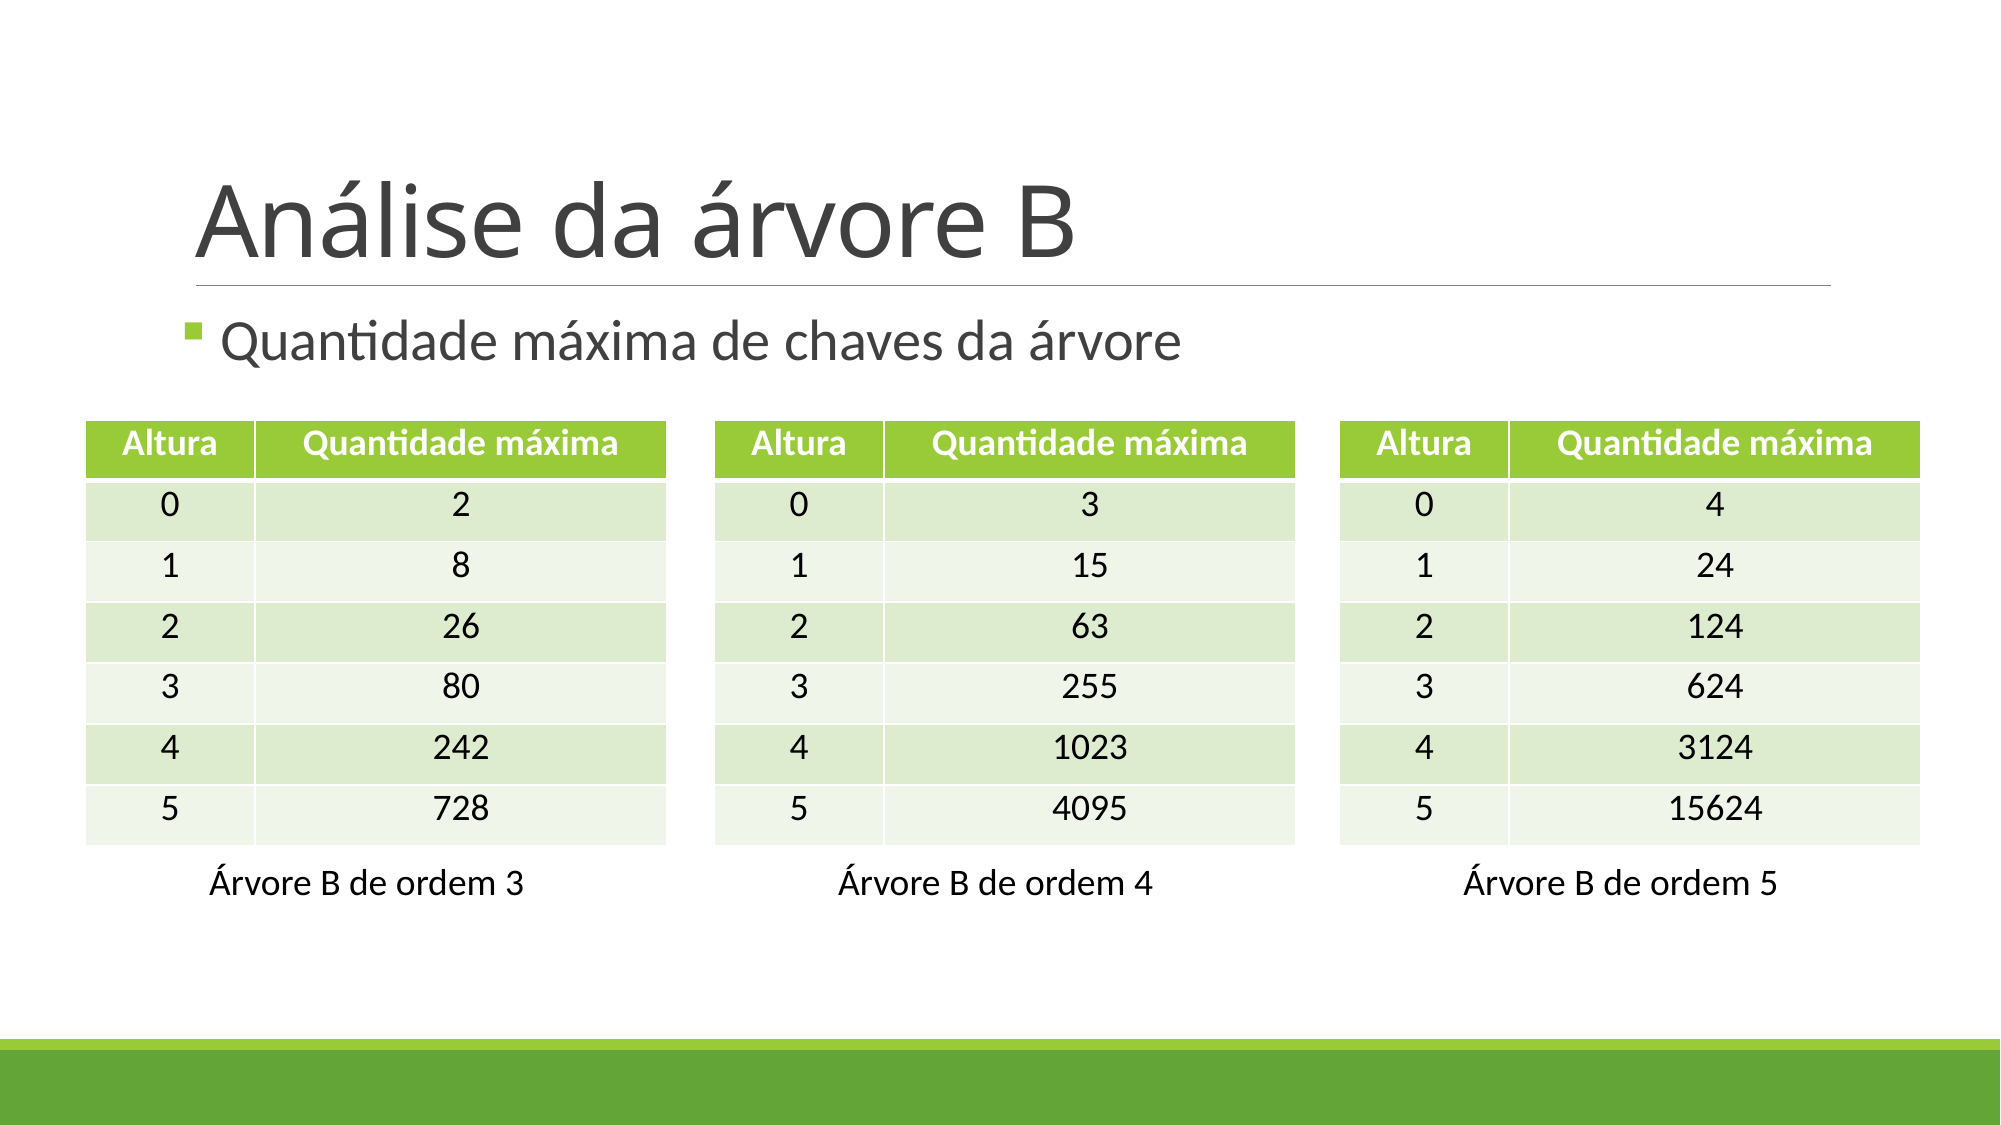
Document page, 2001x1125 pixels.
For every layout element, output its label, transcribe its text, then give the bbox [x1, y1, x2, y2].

table_cell 4 [86, 725, 254, 784]
table_cell 8 [256, 542, 666, 601]
table_cell 2 [256, 483, 666, 541]
table_cell 3 [715, 664, 883, 723]
table_cell 0 [715, 483, 883, 541]
table_cell 5 [86, 786, 254, 845]
table_header Altura [86, 421, 254, 478]
table_cell 2 [1340, 603, 1508, 662]
table_cell 3 [1340, 664, 1508, 723]
table_cell 15624 [1510, 786, 1920, 845]
table_cell 242 [256, 725, 666, 784]
table_cell 624 [1510, 664, 1920, 723]
text_box Árvore B de ordem 5 [1448, 850, 1794, 911]
table_header Quantidade máxima [256, 421, 666, 478]
table_cell 1023 [885, 725, 1295, 784]
table_cell 4095 [885, 786, 1295, 845]
text_box Árvore B de ordem 3 [194, 850, 540, 911]
table_cell 15 [885, 542, 1295, 601]
table_header Altura [1340, 421, 1508, 478]
list Quantidade máxima de chaves da árvore [180, 302, 1830, 963]
table_cell 255 [885, 664, 1295, 723]
table_cell 4 [715, 725, 883, 784]
table_cell 2 [86, 603, 254, 662]
table_cell 5 [715, 786, 883, 845]
table_cell 3124 [1510, 725, 1920, 784]
text_box Árvore B de ordem 4 [823, 850, 1169, 911]
table_cell 1 [1340, 542, 1508, 601]
table_cell 80 [256, 664, 666, 723]
table_header Altura [715, 421, 883, 478]
table_header Quantidade máxima [885, 421, 1295, 478]
table_cell 0 [1340, 483, 1508, 541]
table_cell 1 [86, 542, 254, 601]
title Análise da árvore B [180, 47, 1830, 285]
table_cell 24 [1510, 542, 1920, 601]
table_cell 1 [715, 542, 883, 601]
table_cell 5 [1340, 786, 1508, 845]
table_cell 124 [1510, 603, 1920, 662]
table_cell 26 [256, 603, 666, 662]
table_cell 3 [885, 483, 1295, 541]
table_cell 63 [885, 603, 1295, 662]
table_cell 4 [1510, 483, 1920, 541]
table_cell 728 [256, 786, 666, 845]
table_cell 3 [86, 664, 254, 723]
table_cell 4 [1340, 725, 1508, 784]
table_header Quantidade máxima [1510, 421, 1920, 478]
table_cell 0 [86, 483, 254, 541]
table_cell 2 [715, 603, 883, 662]
